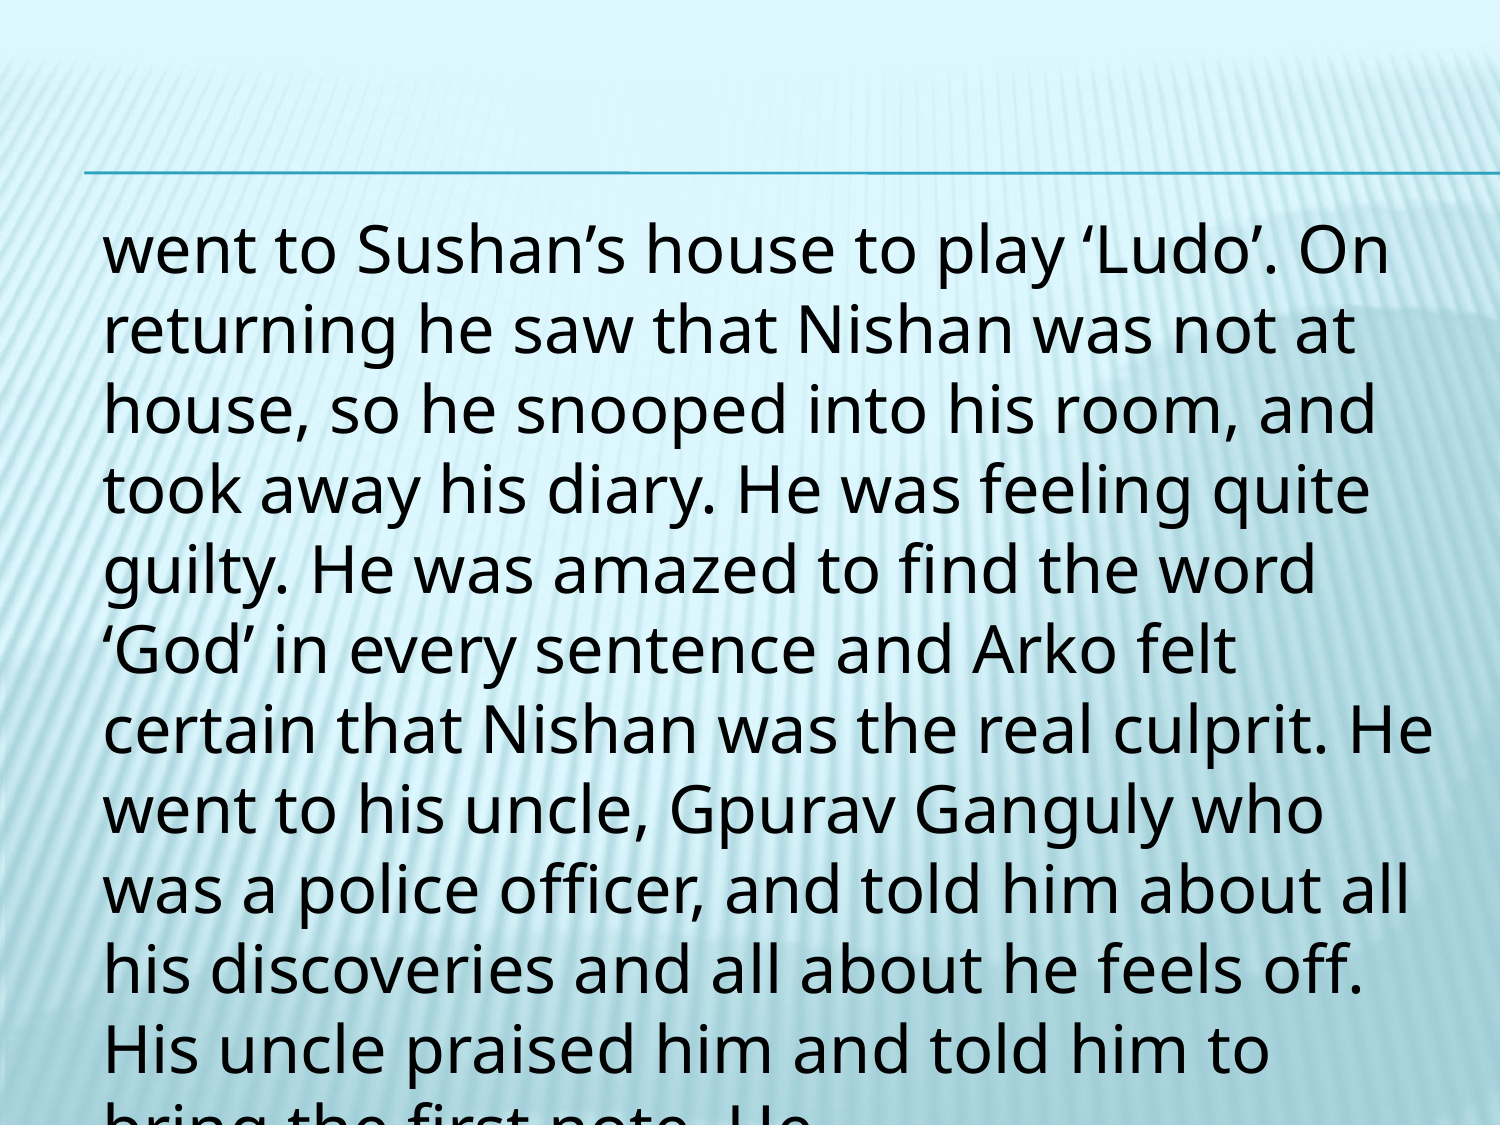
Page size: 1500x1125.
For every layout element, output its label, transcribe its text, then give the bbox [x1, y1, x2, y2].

text_box went to Sushan’s house to play ‘Ludo’. On returning he saw that Nishan was not at house, so he snooped into his room, and took away his diary. He was feeling quite guilty. He was amazed to find the word ‘God’ in every sentence and Arko felt certain that Nishan was the real culprit. He went to his uncle, Gpurav Ganguly who was a police officer, and told him about all his discoveries and all about he feels off. His uncle praised him and told him to bring the first note. He [87, 199, 1463, 1125]
